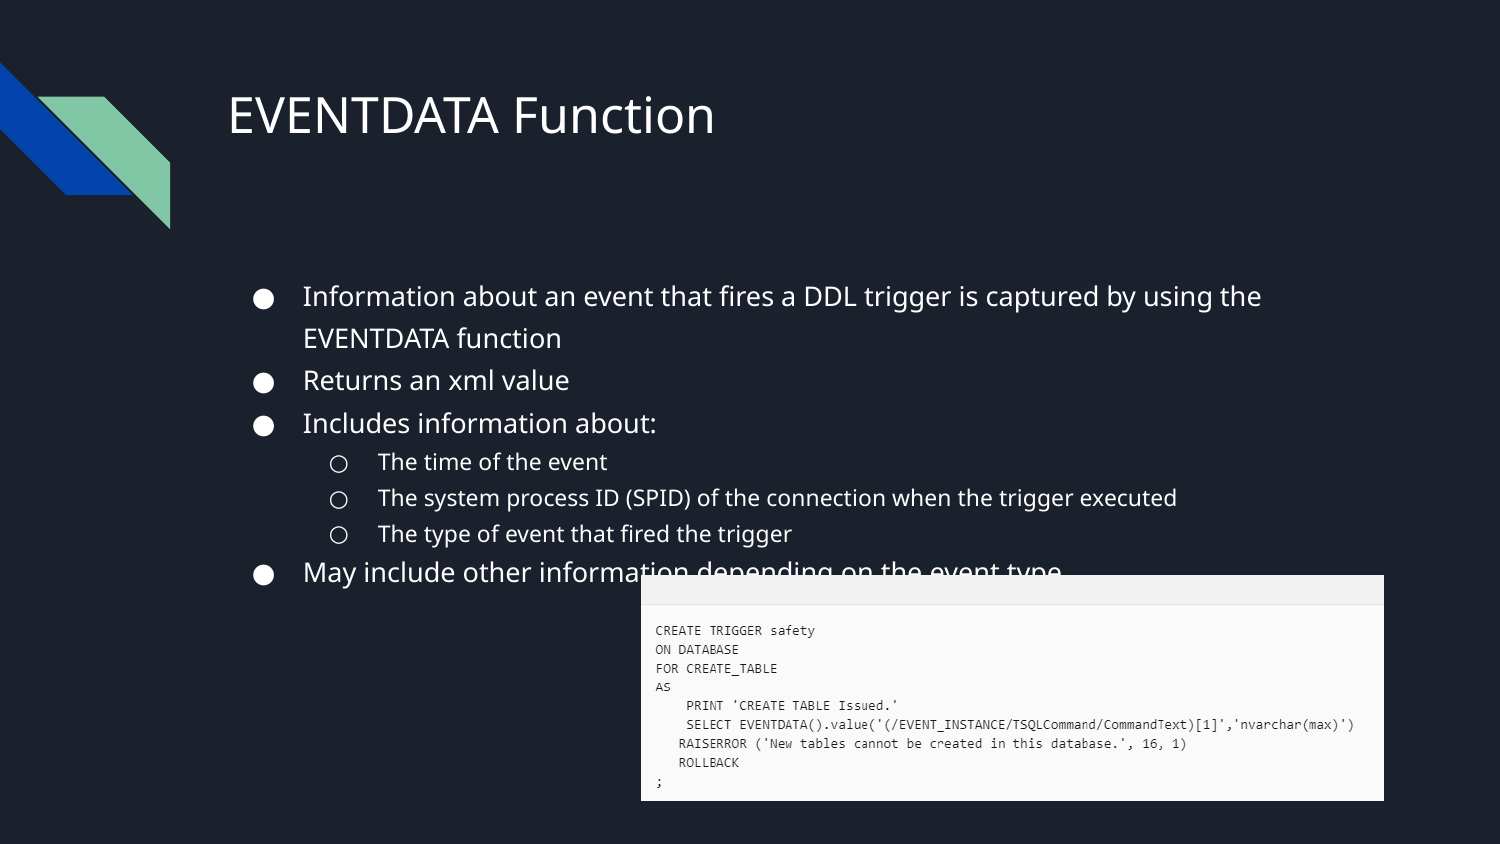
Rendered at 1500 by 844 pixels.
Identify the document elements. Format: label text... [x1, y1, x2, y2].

picture [641, 575, 1385, 801]
title EVENTDATA Function [212, 64, 1368, 215]
list Information about an event that fires a DDL trigger is captured by using the EVENTDATA function Returns an xml value Includes information about: The time of the event The system process ID (SPID) of the connection when the trigger executed The type of event that fired the trigger May include other information depending on the event type [212, 257, 1368, 735]
